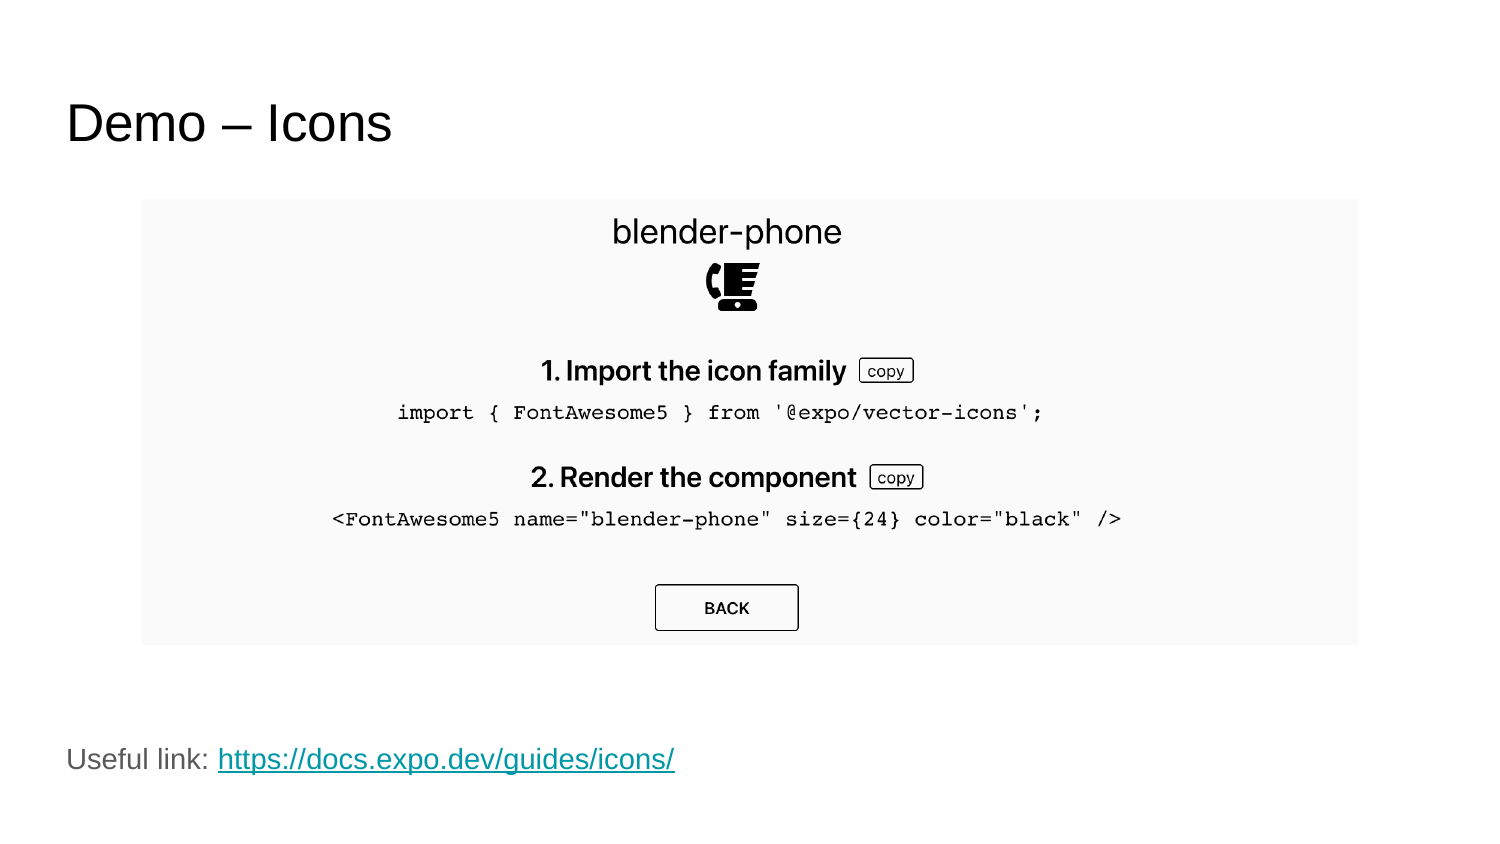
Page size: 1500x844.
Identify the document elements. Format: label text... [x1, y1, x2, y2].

title Demo – Icons [51, 72, 1449, 167]
picture [142, 198, 1358, 645]
text_box Useful link: https://docs.expo.dev/guides/icons/ [51, 725, 888, 791]
